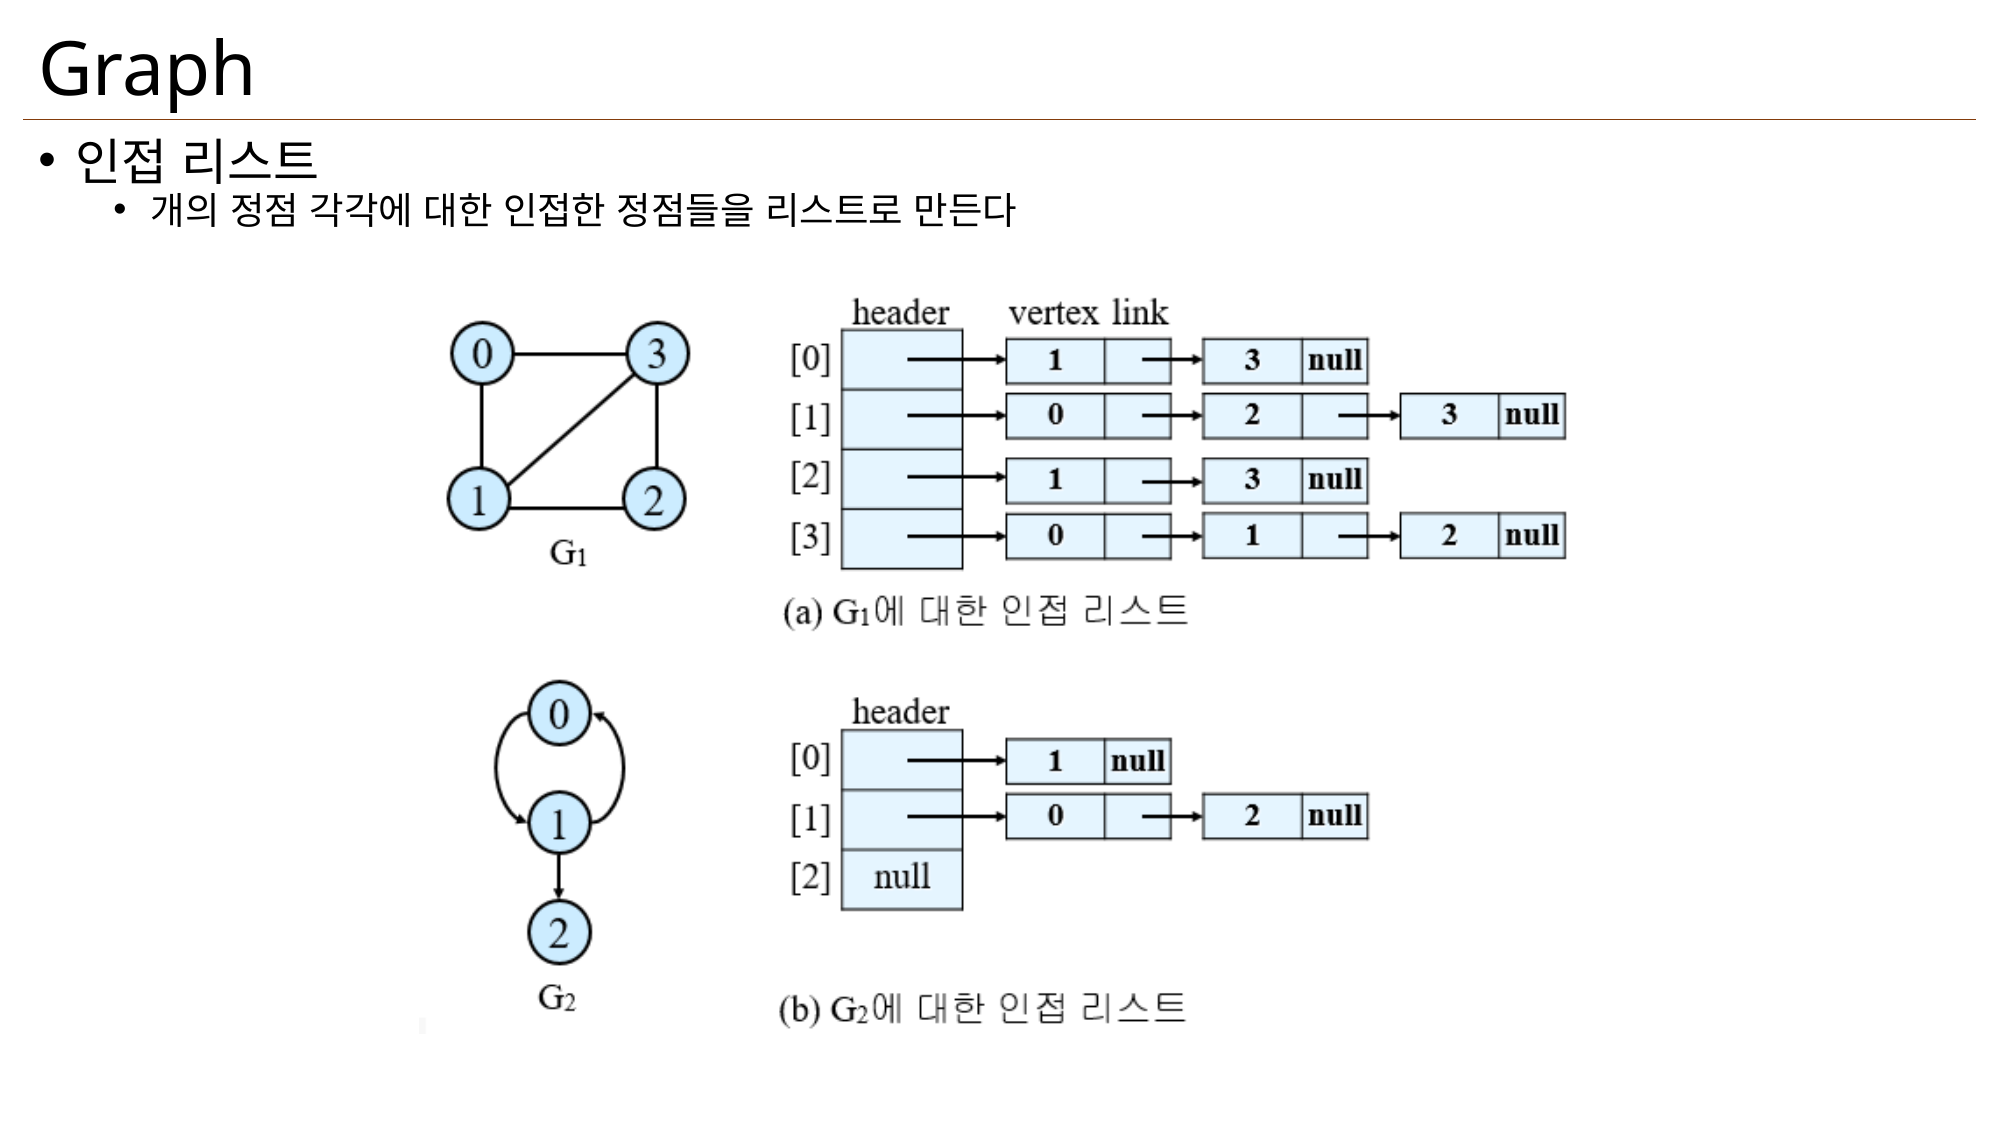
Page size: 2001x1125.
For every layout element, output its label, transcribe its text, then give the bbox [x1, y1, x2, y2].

text_box Graph [23, 13, 1977, 119]
picture [419, 295, 1591, 1034]
